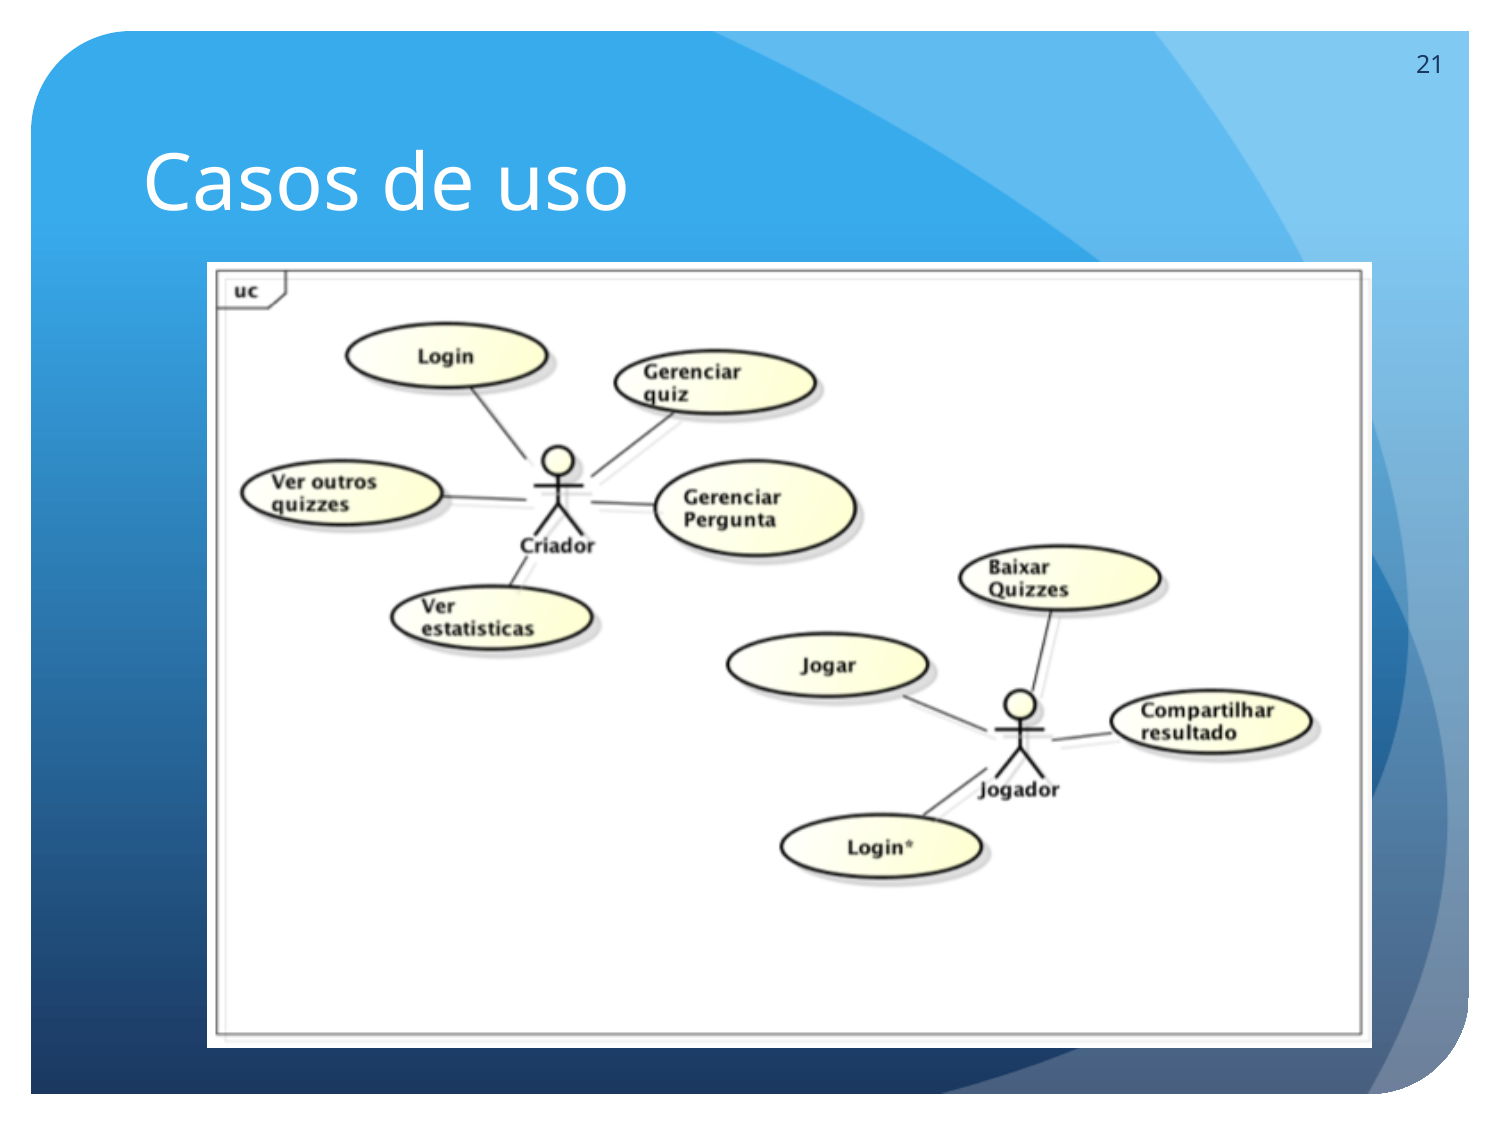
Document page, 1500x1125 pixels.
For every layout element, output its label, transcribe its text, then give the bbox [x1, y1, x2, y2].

slide_number 20 [1378, 36, 1460, 96]
picture [24, 30, 1473, 1094]
title Casos de uso [127, 62, 1372, 234]
